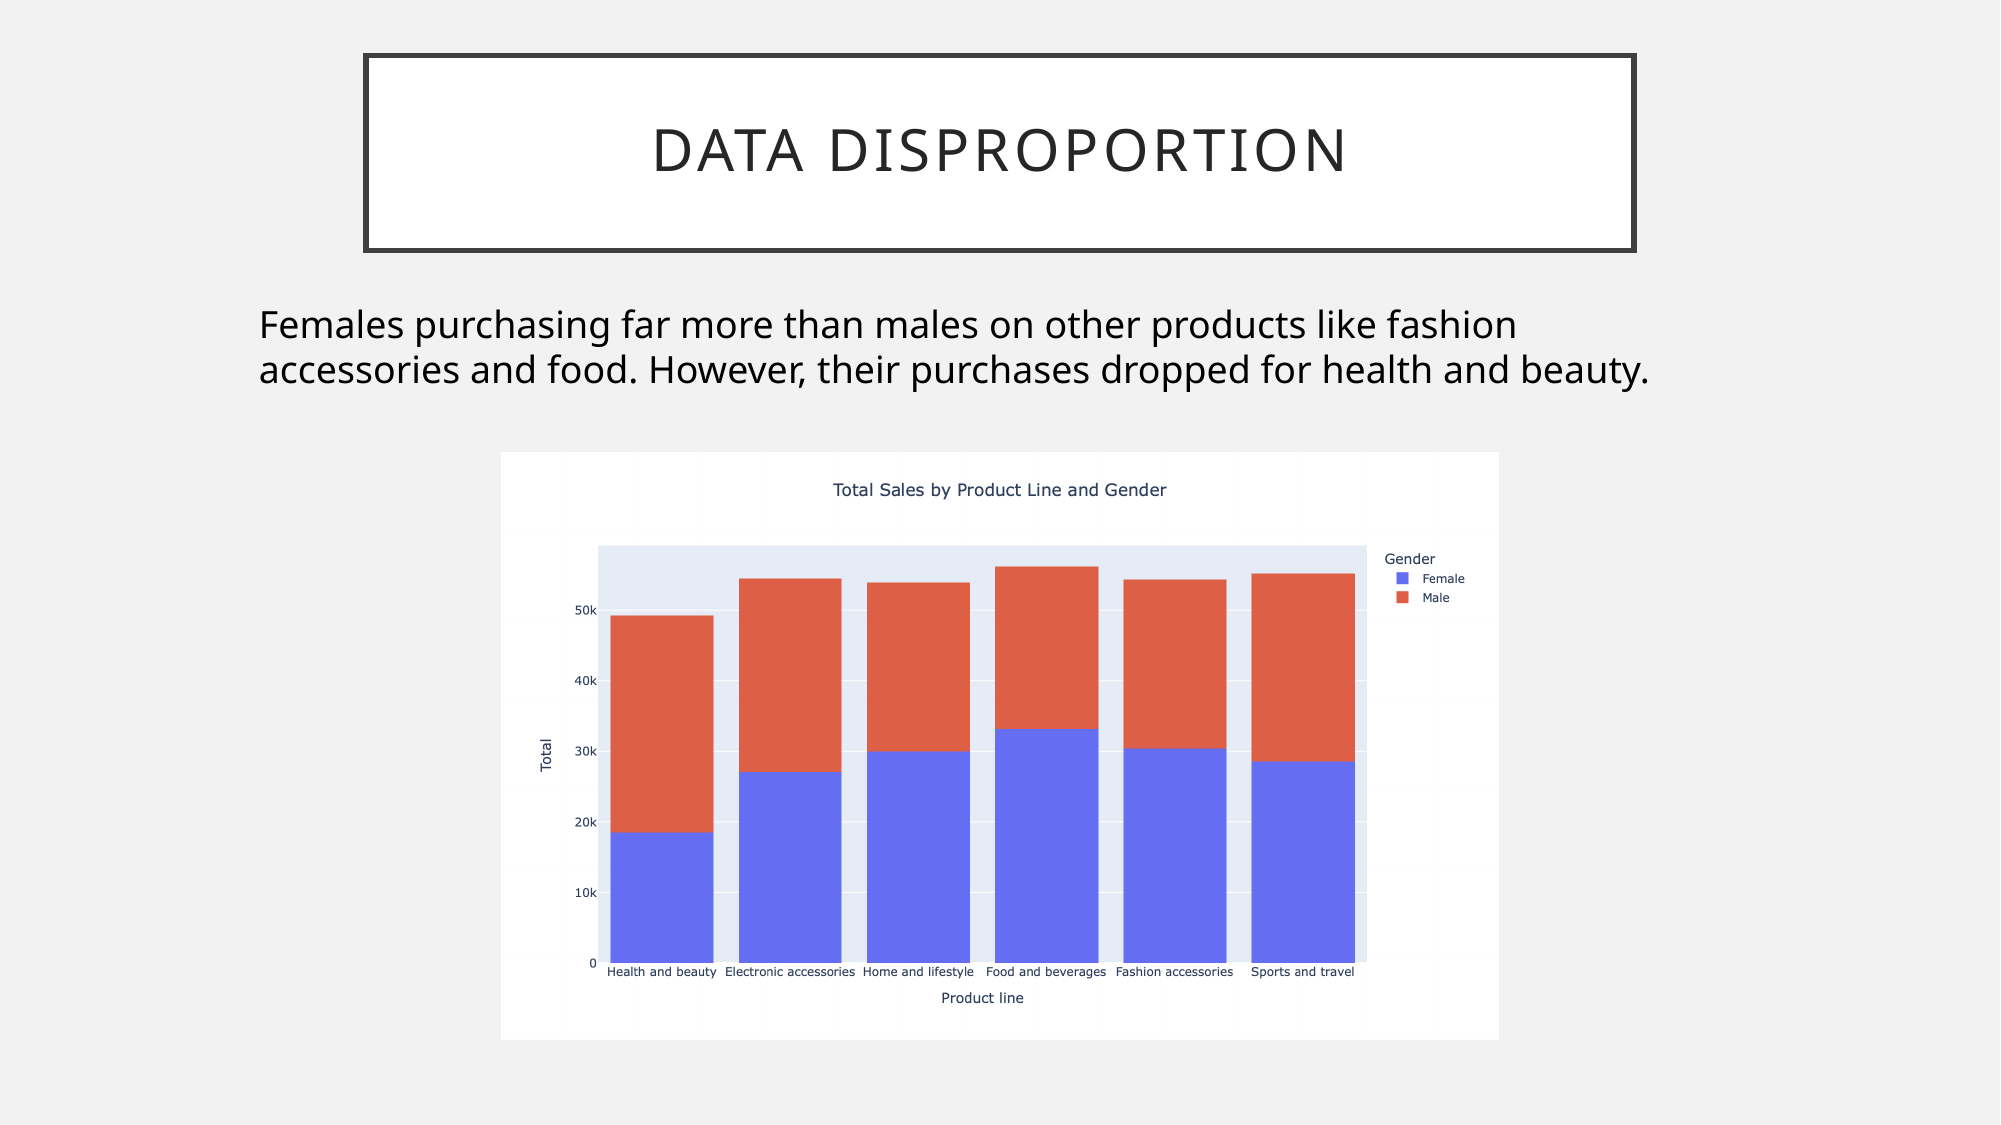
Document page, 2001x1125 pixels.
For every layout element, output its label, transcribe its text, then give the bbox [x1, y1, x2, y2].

picture [501, 452, 1499, 1040]
title Data disproportion [363, 53, 1637, 253]
text_box Females purchasing far more than males on other products like fashion accessories and food. However, their purchases dropped for health and beauty. [244, 293, 1732, 399]
